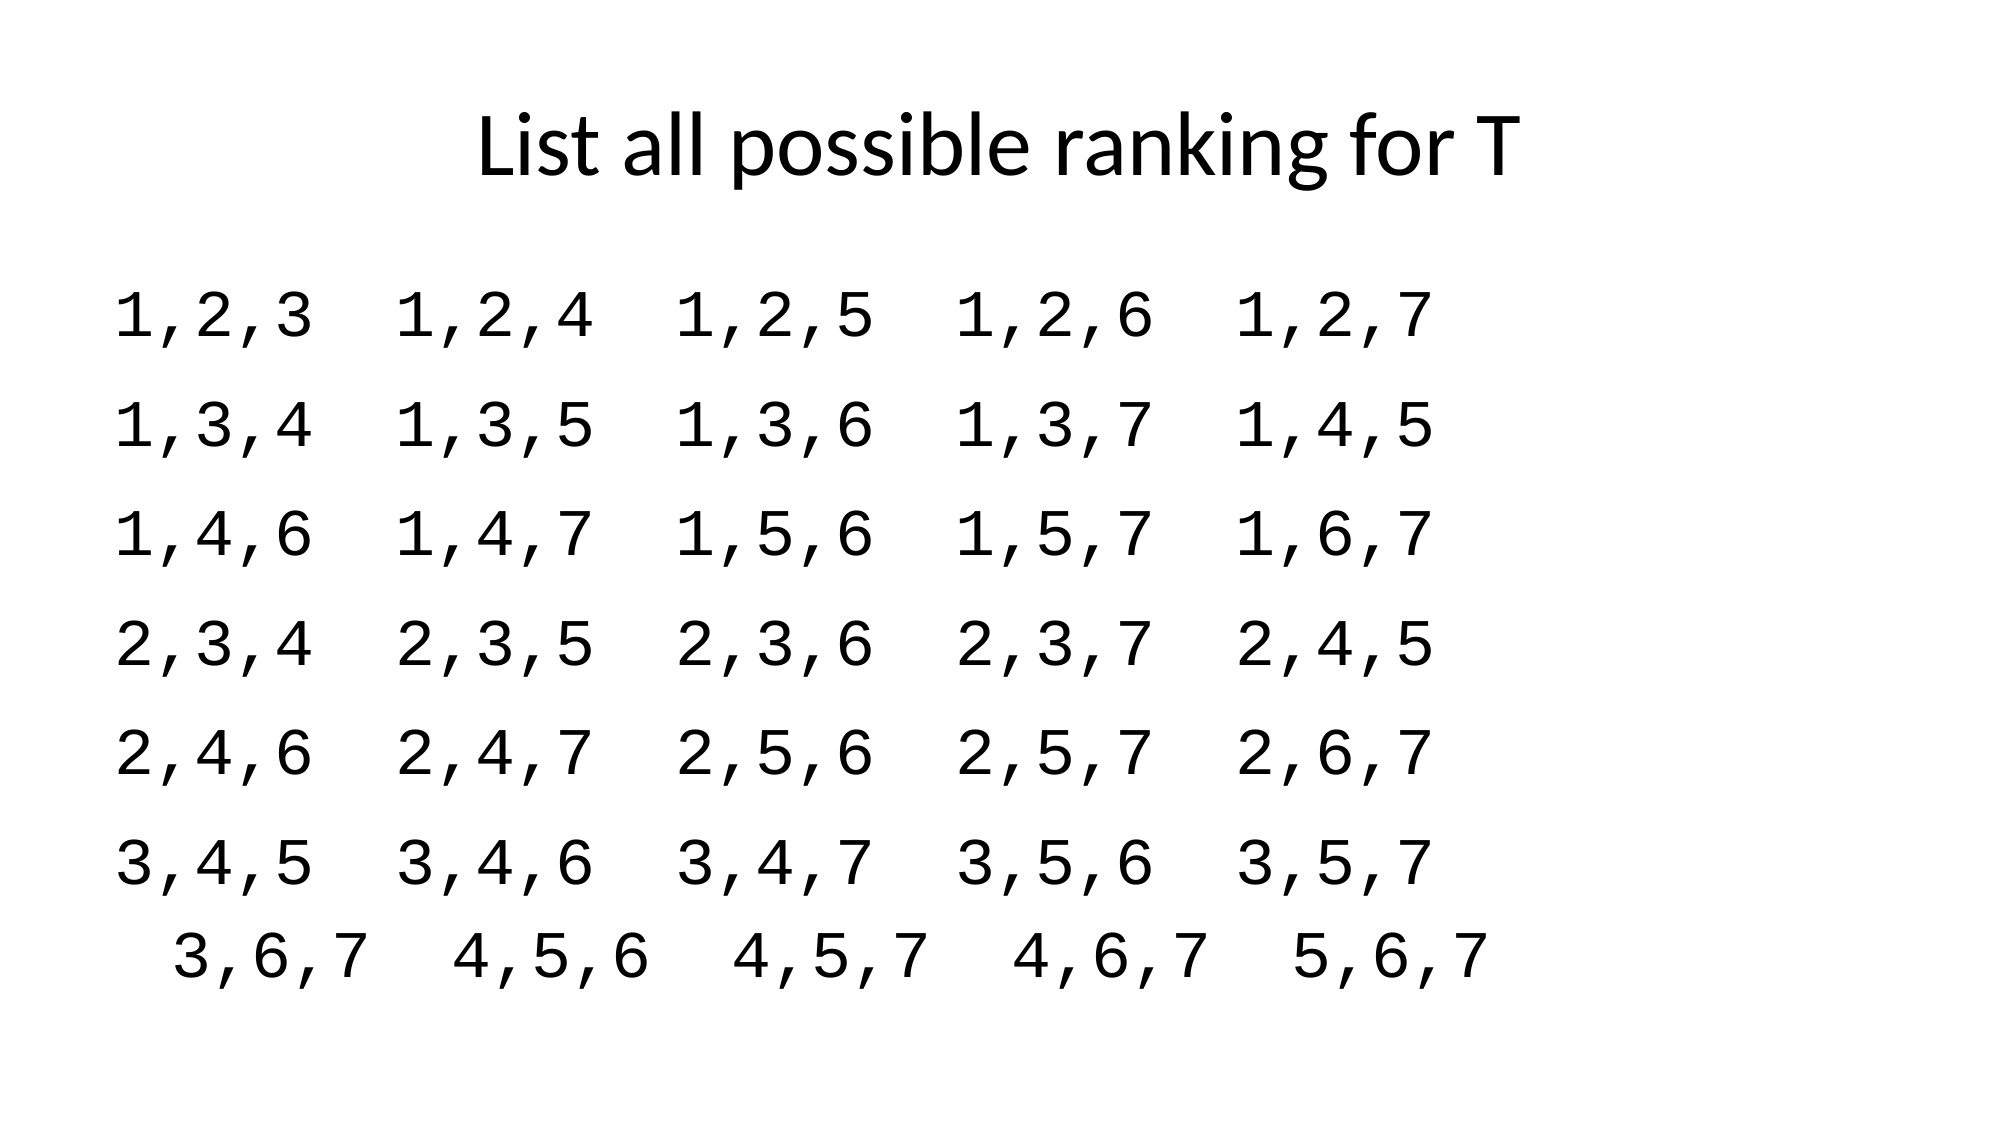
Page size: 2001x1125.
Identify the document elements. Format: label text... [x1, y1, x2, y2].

title List all possible ranking for T [99, 45, 1900, 233]
list 1,2,3 1,2,4 1,2,5 1,2,6 1,2,7 1,3,4 1,3,5 1,3,6 1,3,7 1,4,5 1,4,6 1,4,7 1,5,6 1,5,7 1,6,7 2,3,4 2,3,5 2,3,6 2,3,7 2,4,5 2,4,6 2,4,7 2,5,6 2,5,7 2,6,7 3,4,5 3,4,6 3,4,7 3,5,6 3,5,7 3,6,7 4,5,6 4,5,7 4,6,7 5,6,7 [99, 262, 1900, 1005]
